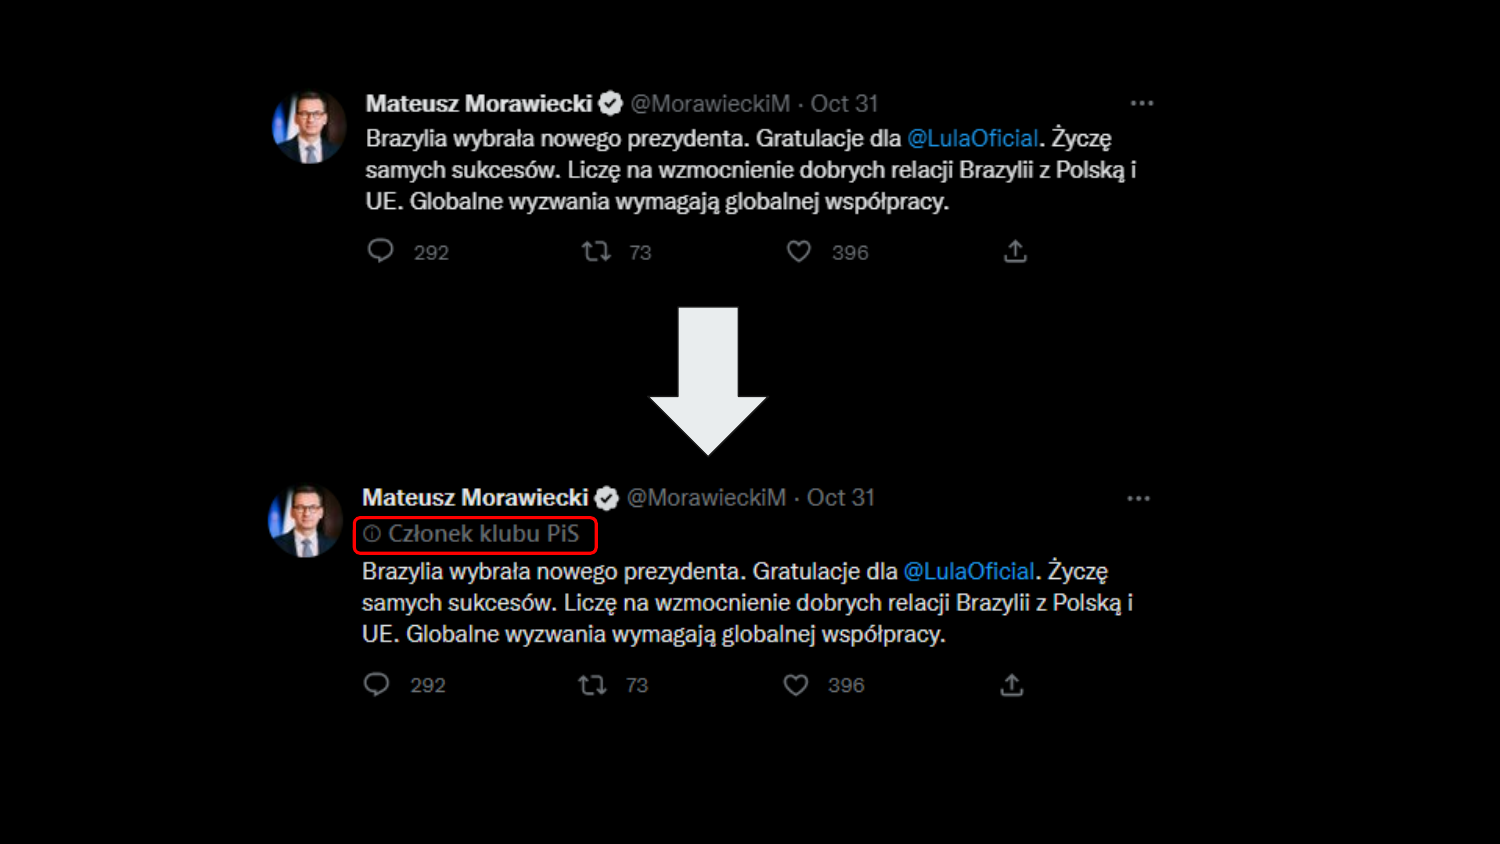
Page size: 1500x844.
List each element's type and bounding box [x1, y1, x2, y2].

text_box [647, 306, 769, 457]
picture [251, 473, 1165, 716]
picture [254, 79, 1162, 282]
